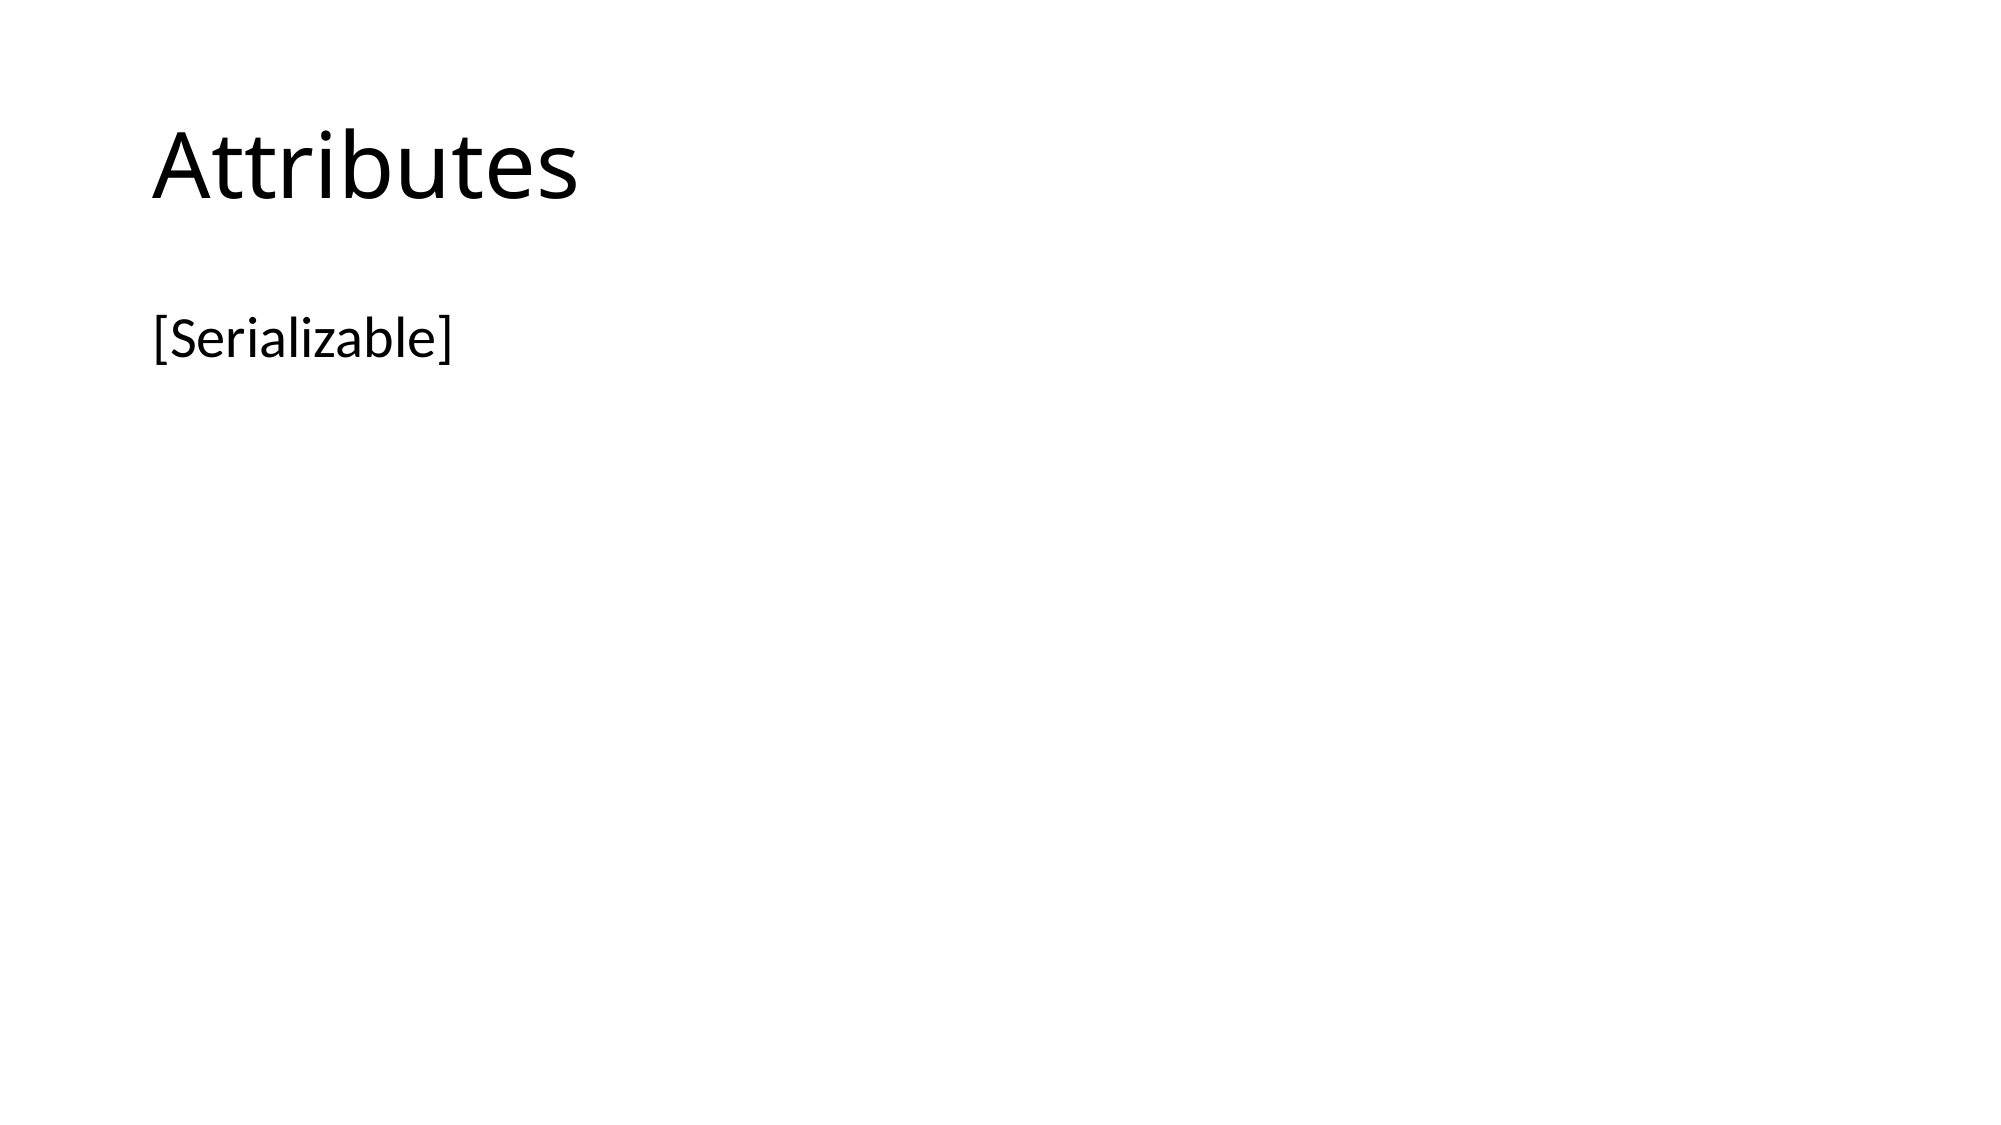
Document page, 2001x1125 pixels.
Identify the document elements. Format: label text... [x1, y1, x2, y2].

title Attributes [137, 59, 1863, 278]
list [Serializable] [137, 299, 1863, 1014]
